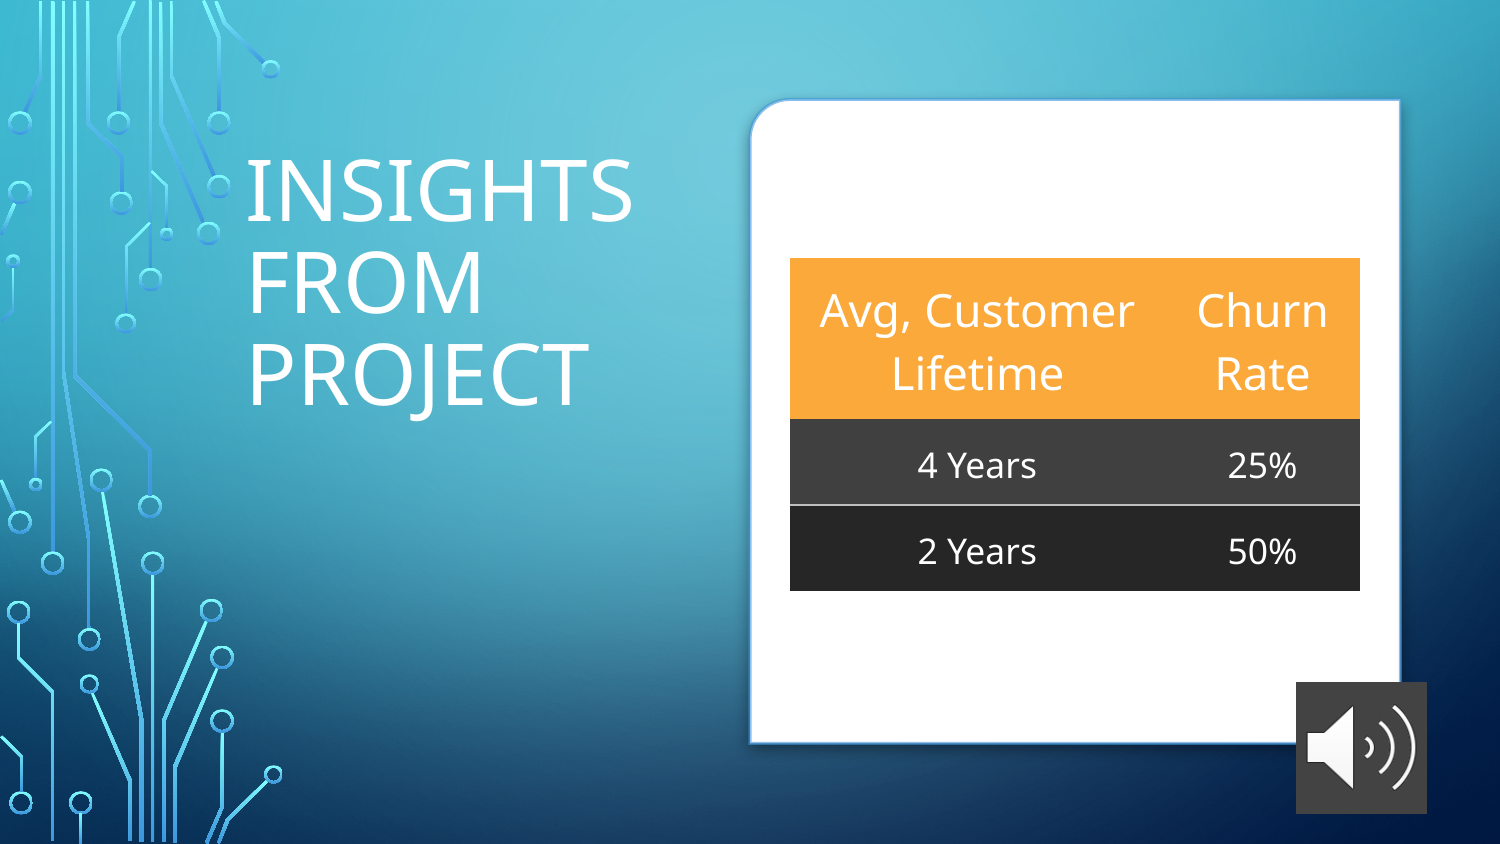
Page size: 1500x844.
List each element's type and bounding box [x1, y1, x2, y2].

picture [284, 0, 1500, 844]
text_box [0, 0, 284, 844]
